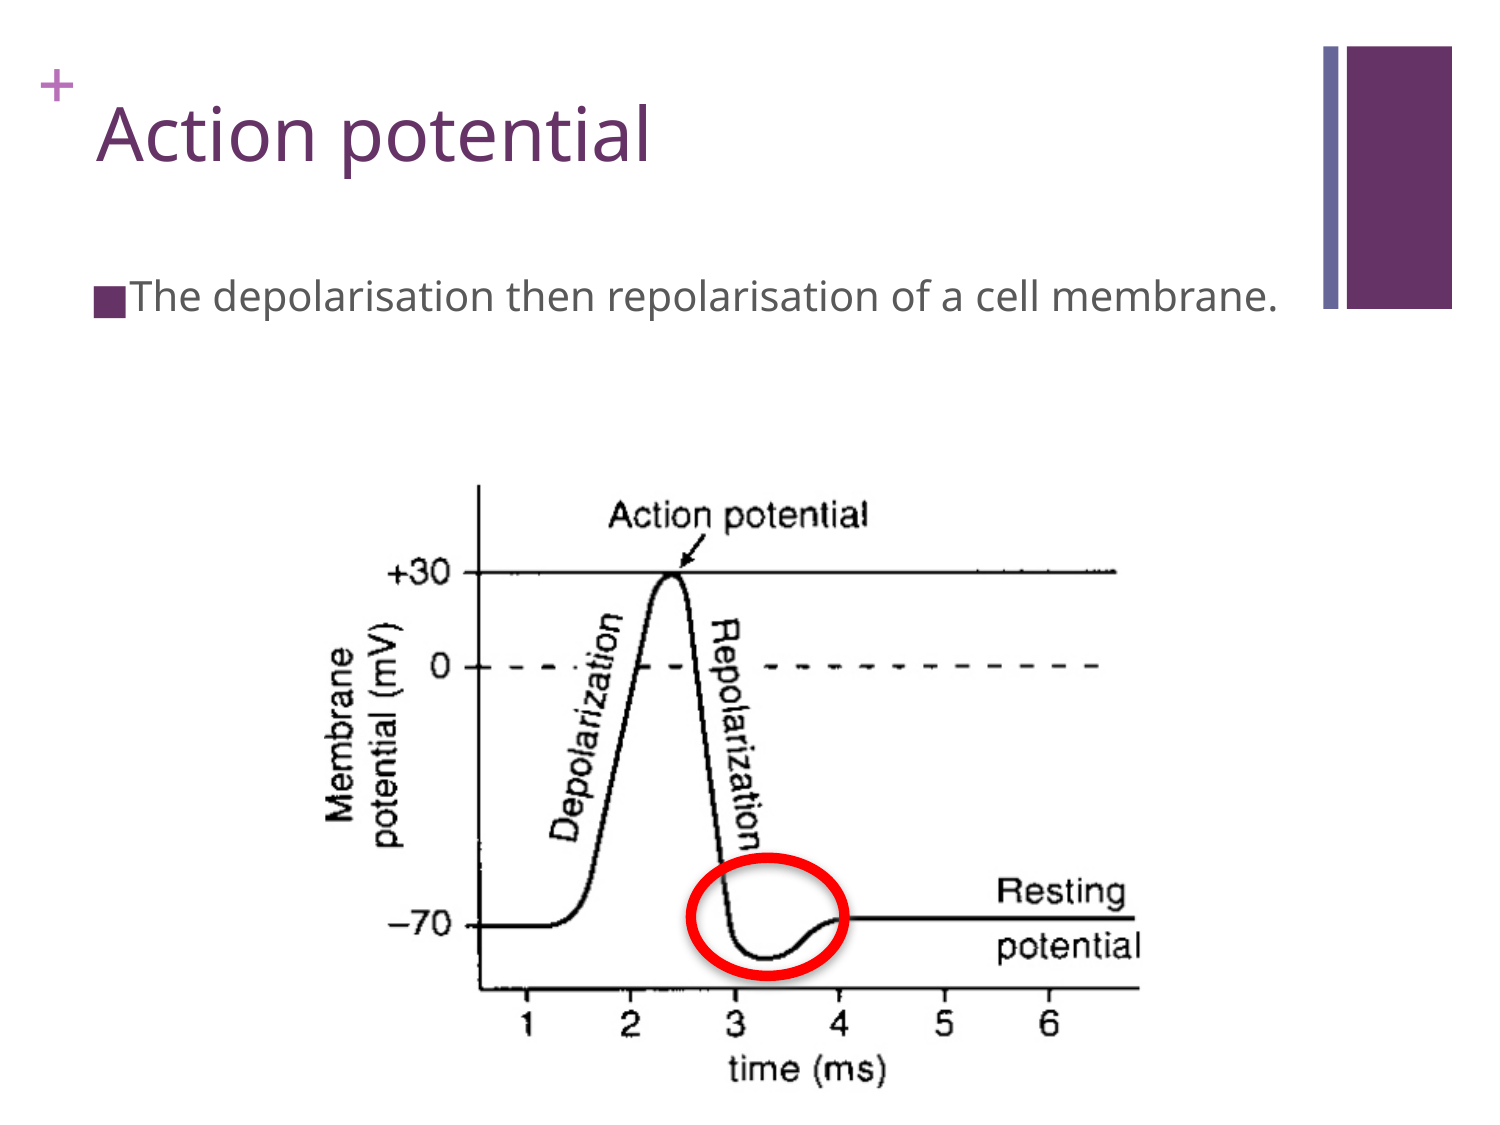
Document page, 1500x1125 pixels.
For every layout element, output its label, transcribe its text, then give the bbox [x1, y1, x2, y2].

list The depolarisation then repolarisation of a cell membrane. [75, 262, 1425, 1071]
picture [324, 479, 1146, 1093]
title Action potential [81, 79, 1322, 262]
